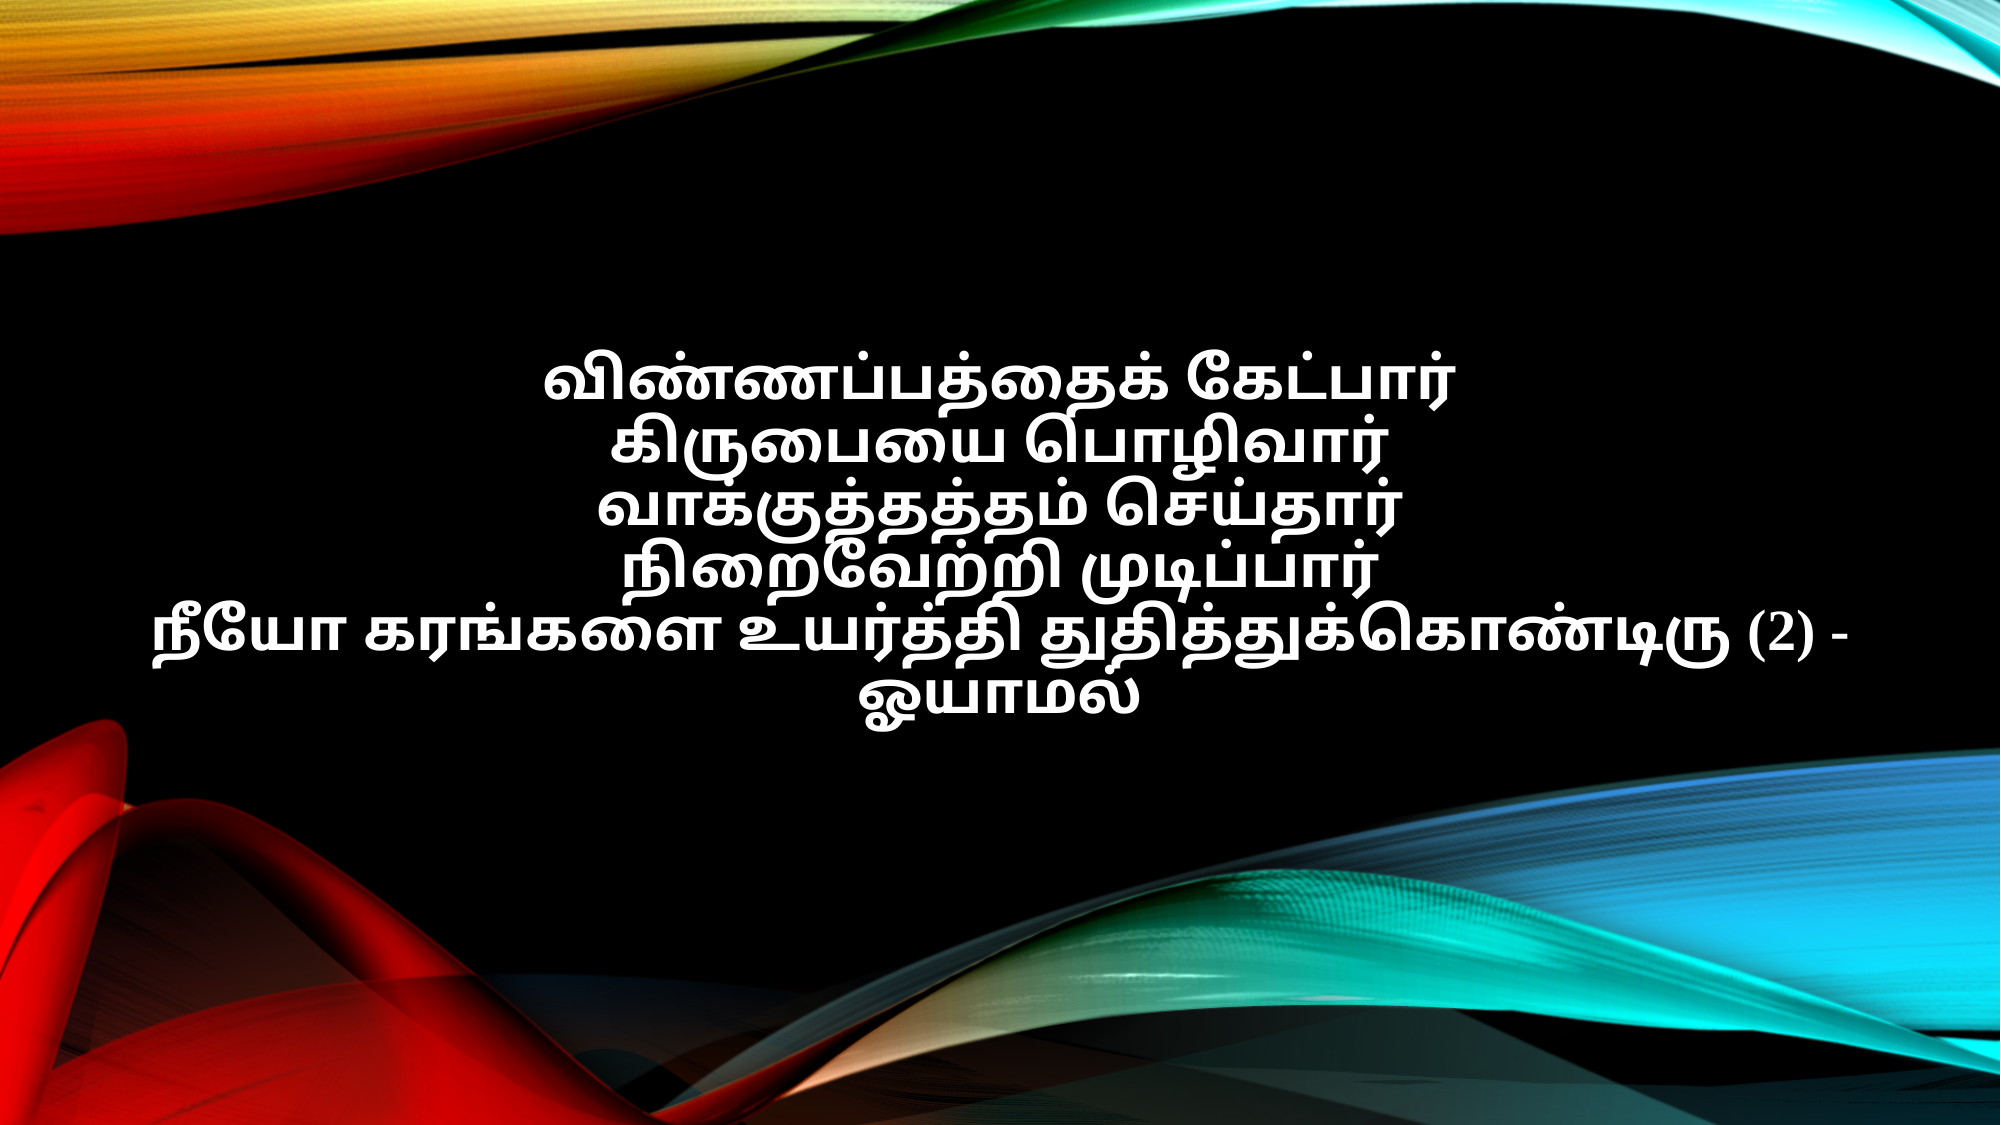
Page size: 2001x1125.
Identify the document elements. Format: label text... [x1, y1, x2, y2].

subtitle விண்ணப்பத்தைக் கேட்பார் கிருபையை பொழிவார் வாக்குத்தத்தம் செய்தார் நிறைவேற்றி முடிப்பார் நீயோ கரங்களை உயர்த்தி துதித்துக்கொண்டிரு (2) - ஓயாமல் [0, 0, 2000, 1125]
